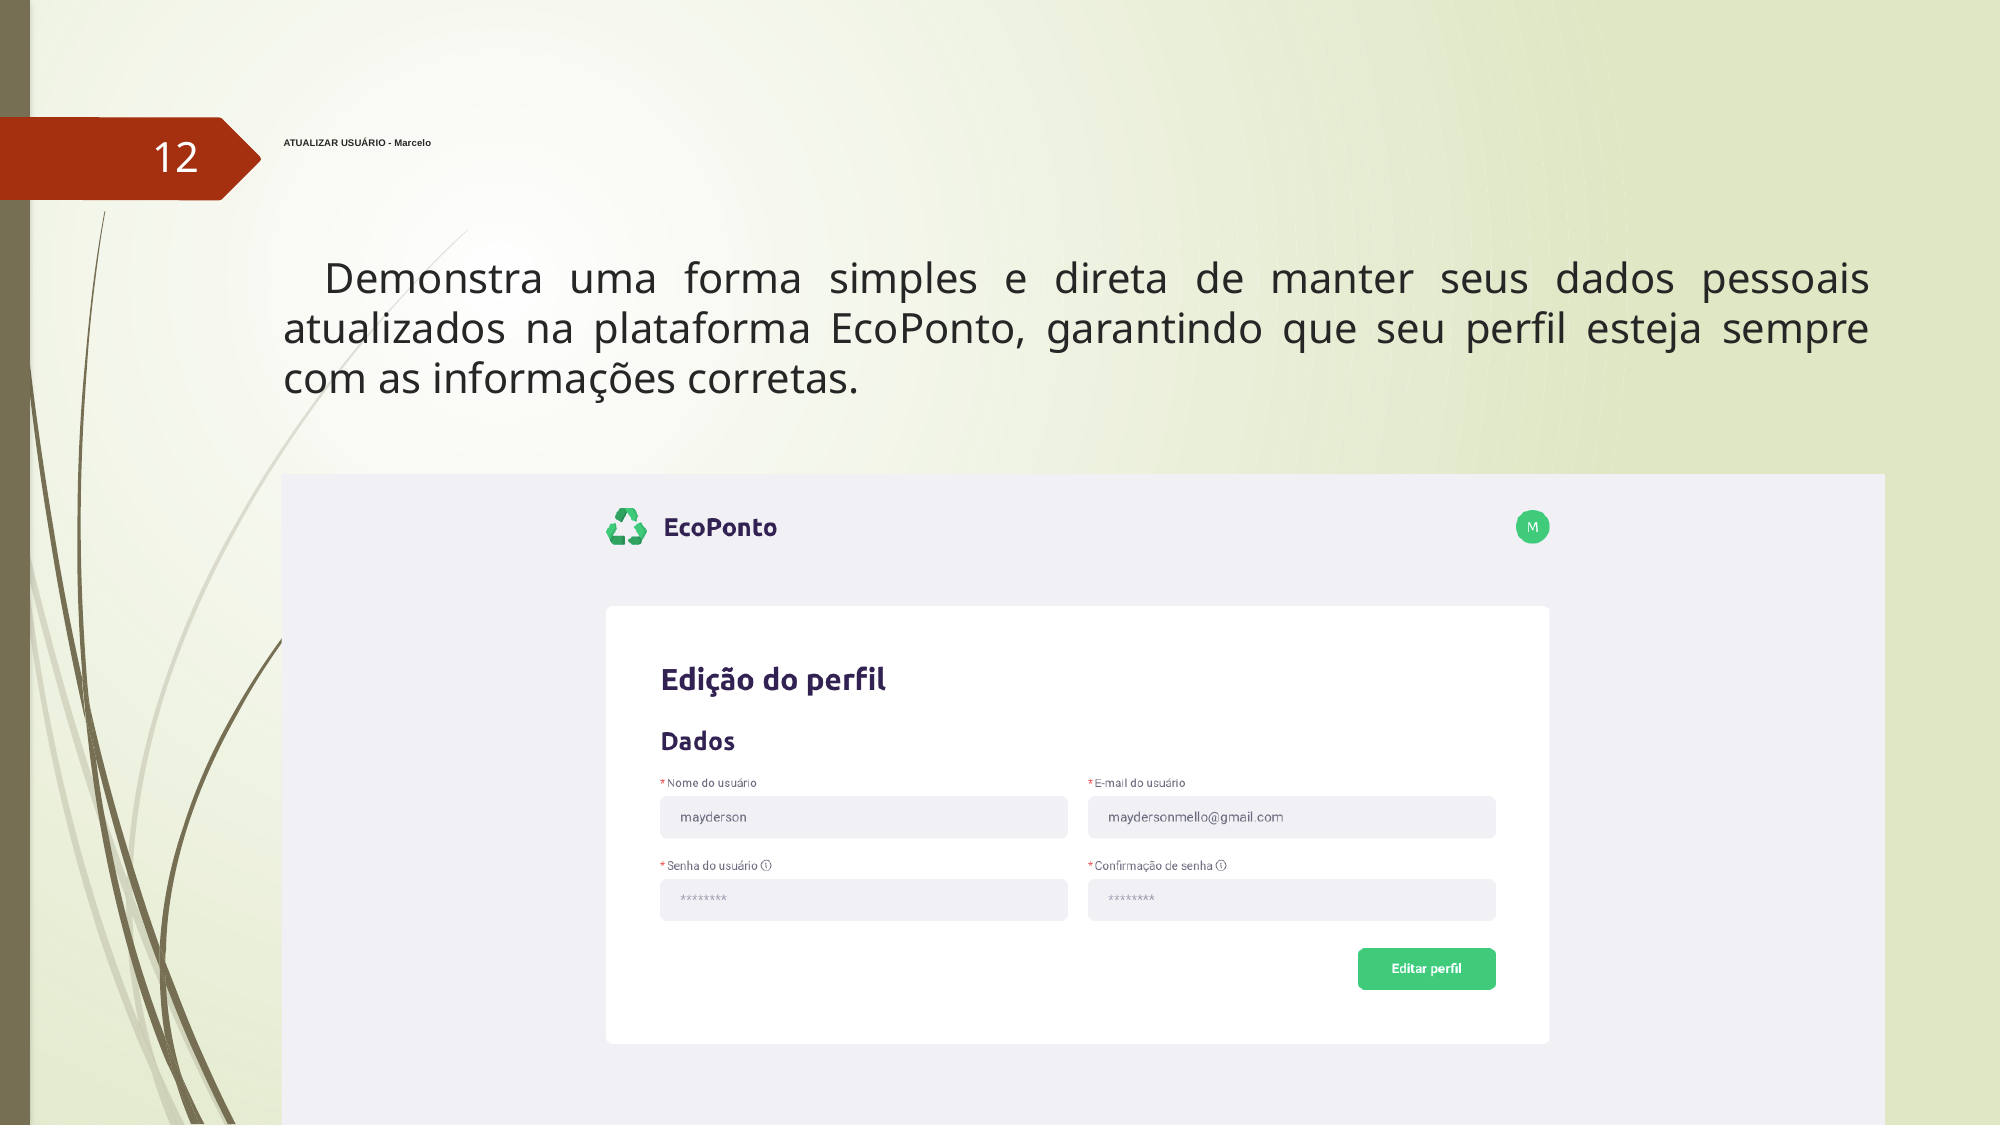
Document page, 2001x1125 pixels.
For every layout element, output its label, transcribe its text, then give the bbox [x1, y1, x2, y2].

slide_number 12 [87, 129, 216, 190]
picture [281, 474, 1886, 1125]
title ATUALIZAR USUÁRIO - Marcelo [268, 129, 1731, 207]
text_box Demonstra uma forma simples e direta de manter seus dados pessoais atualizados na plataforma EcoPonto, garantindo que seu perfil esteja sempre com as informações corretas. [268, 244, 1886, 410]
